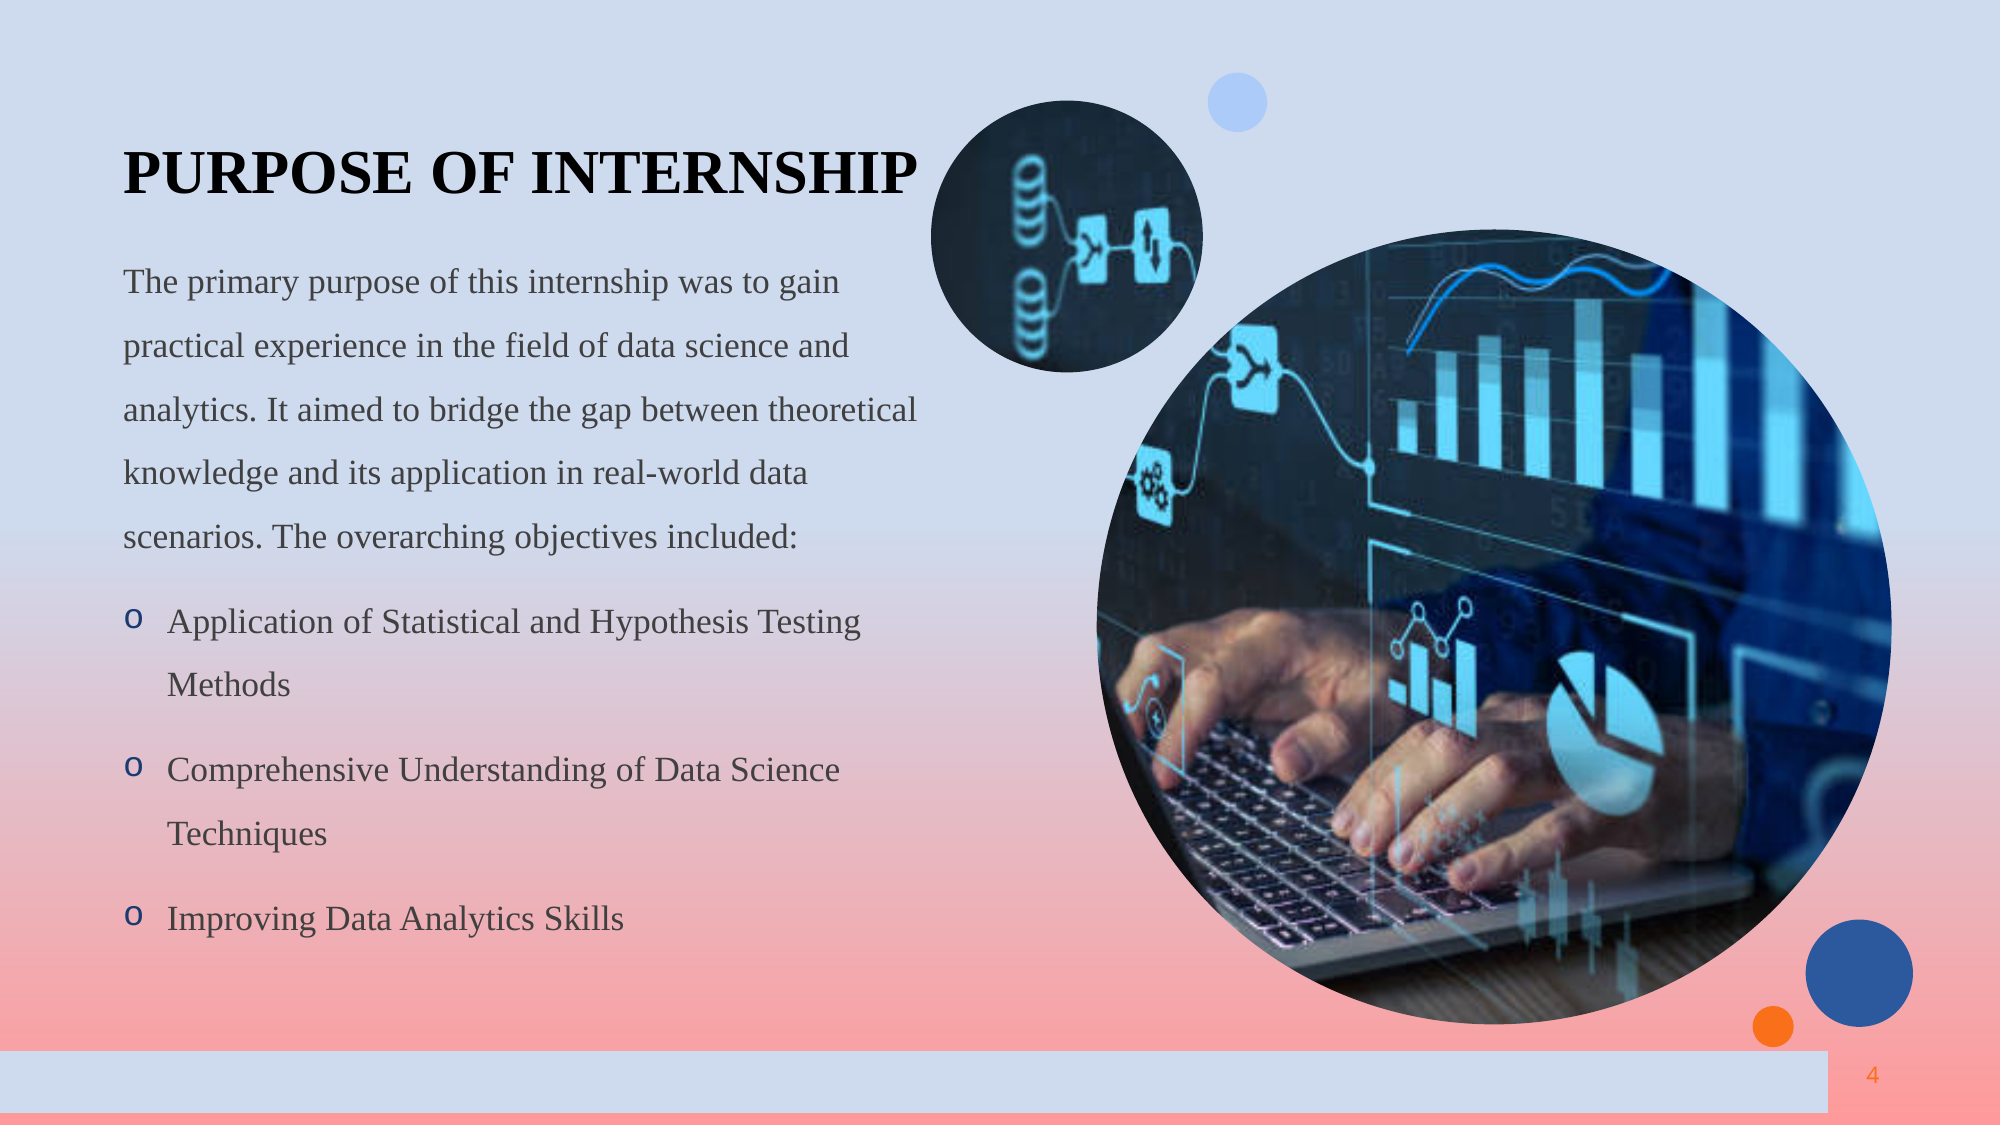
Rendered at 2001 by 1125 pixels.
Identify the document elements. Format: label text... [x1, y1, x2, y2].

picture [930, 100, 1892, 1025]
text_box [0, 1051, 1828, 1113]
list The primary purpose of this internship was to gain practical experience in the field of data science and analytics. It aimed to bridge the gap between theoretical knowledge and its application in real-world data scenarios. The overarching objectives included: Application of Statistical and Hypothesis Testing Methods Comprehensive Understanding of Data Science Techniques Improving Data Analytics Skills [108, 269, 941, 1042]
title PURPOSE OF INTERNSHIP [108, 132, 930, 269]
